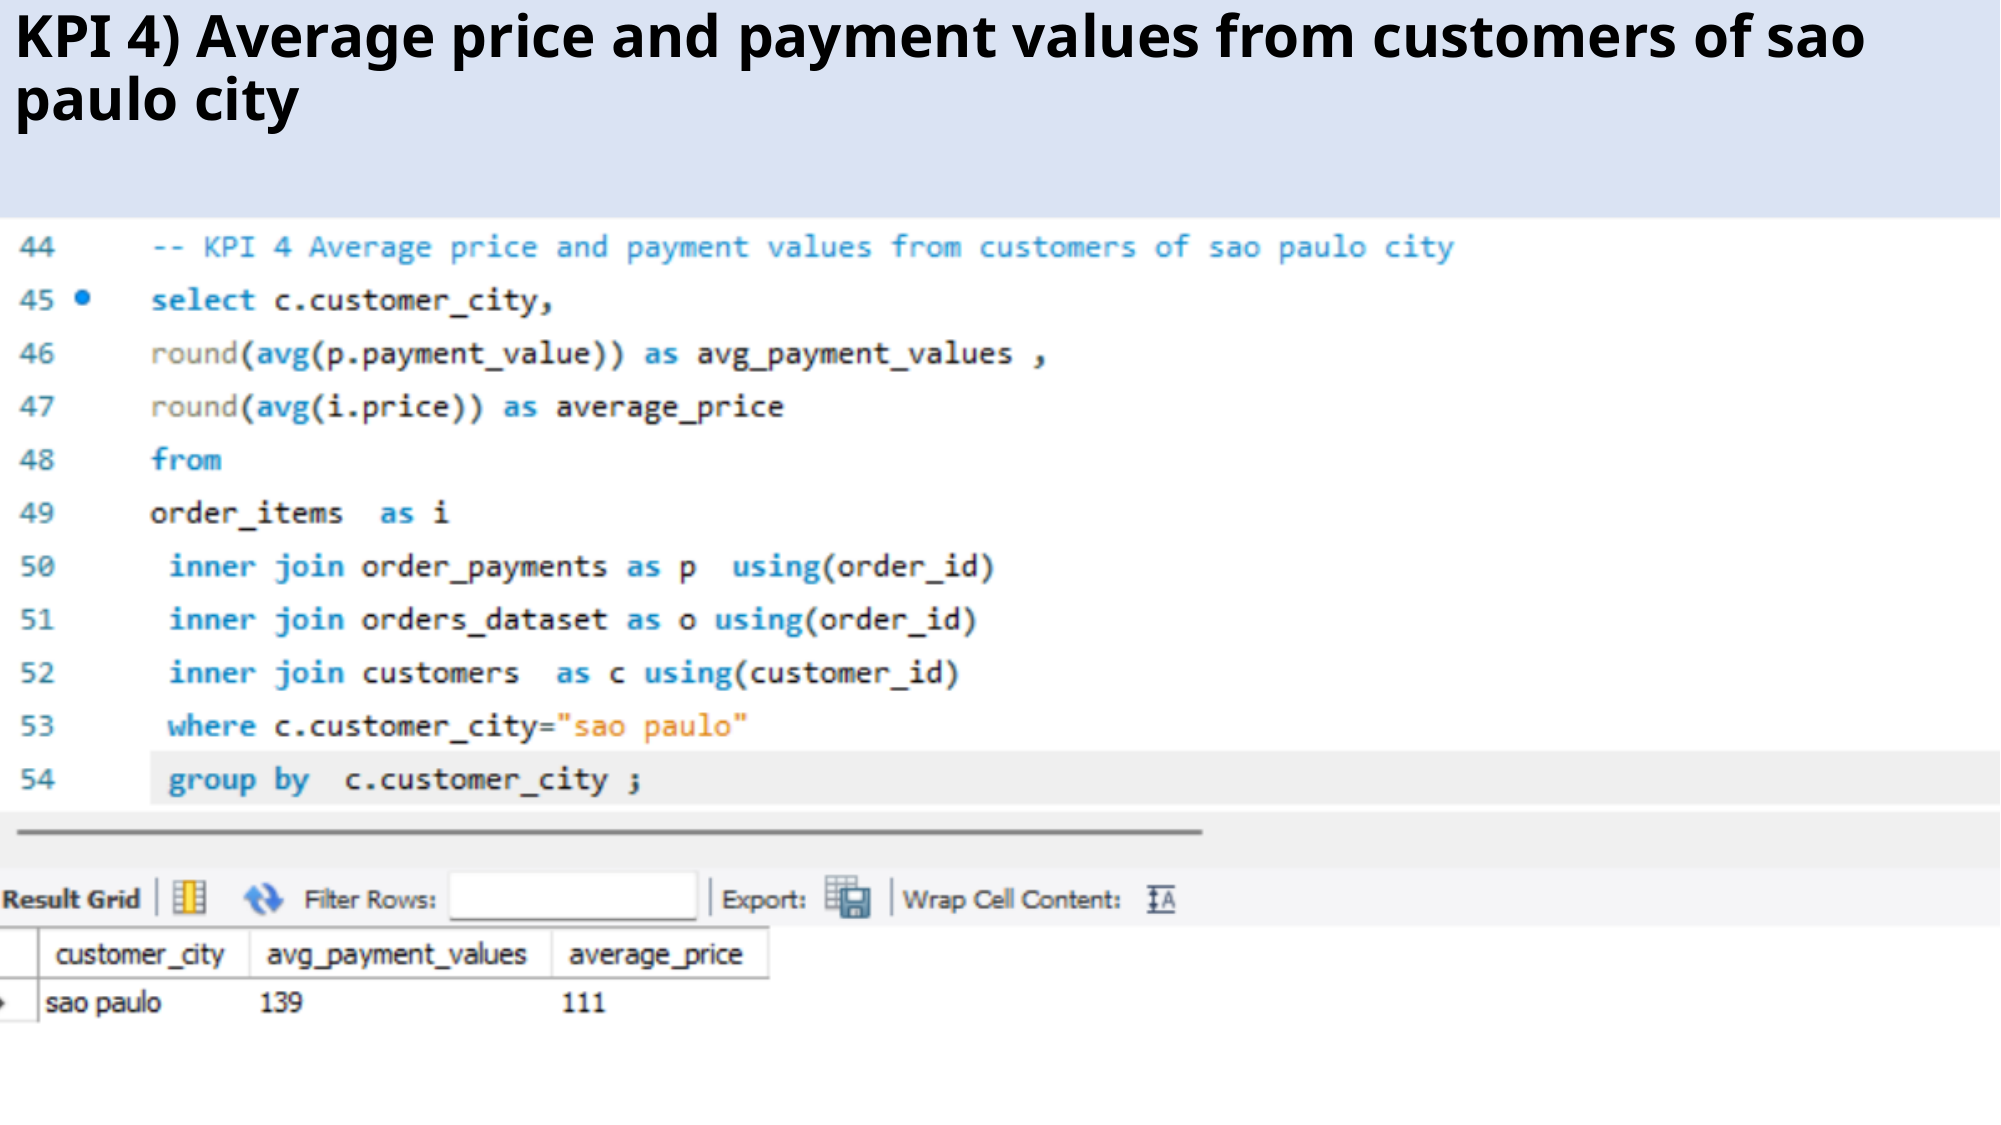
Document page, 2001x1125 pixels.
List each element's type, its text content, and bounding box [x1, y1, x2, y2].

text_box KPI 4) Average price and payment values from customers of sao paulo city [0, 0, 2000, 217]
picture [0, 217, 2000, 1125]
